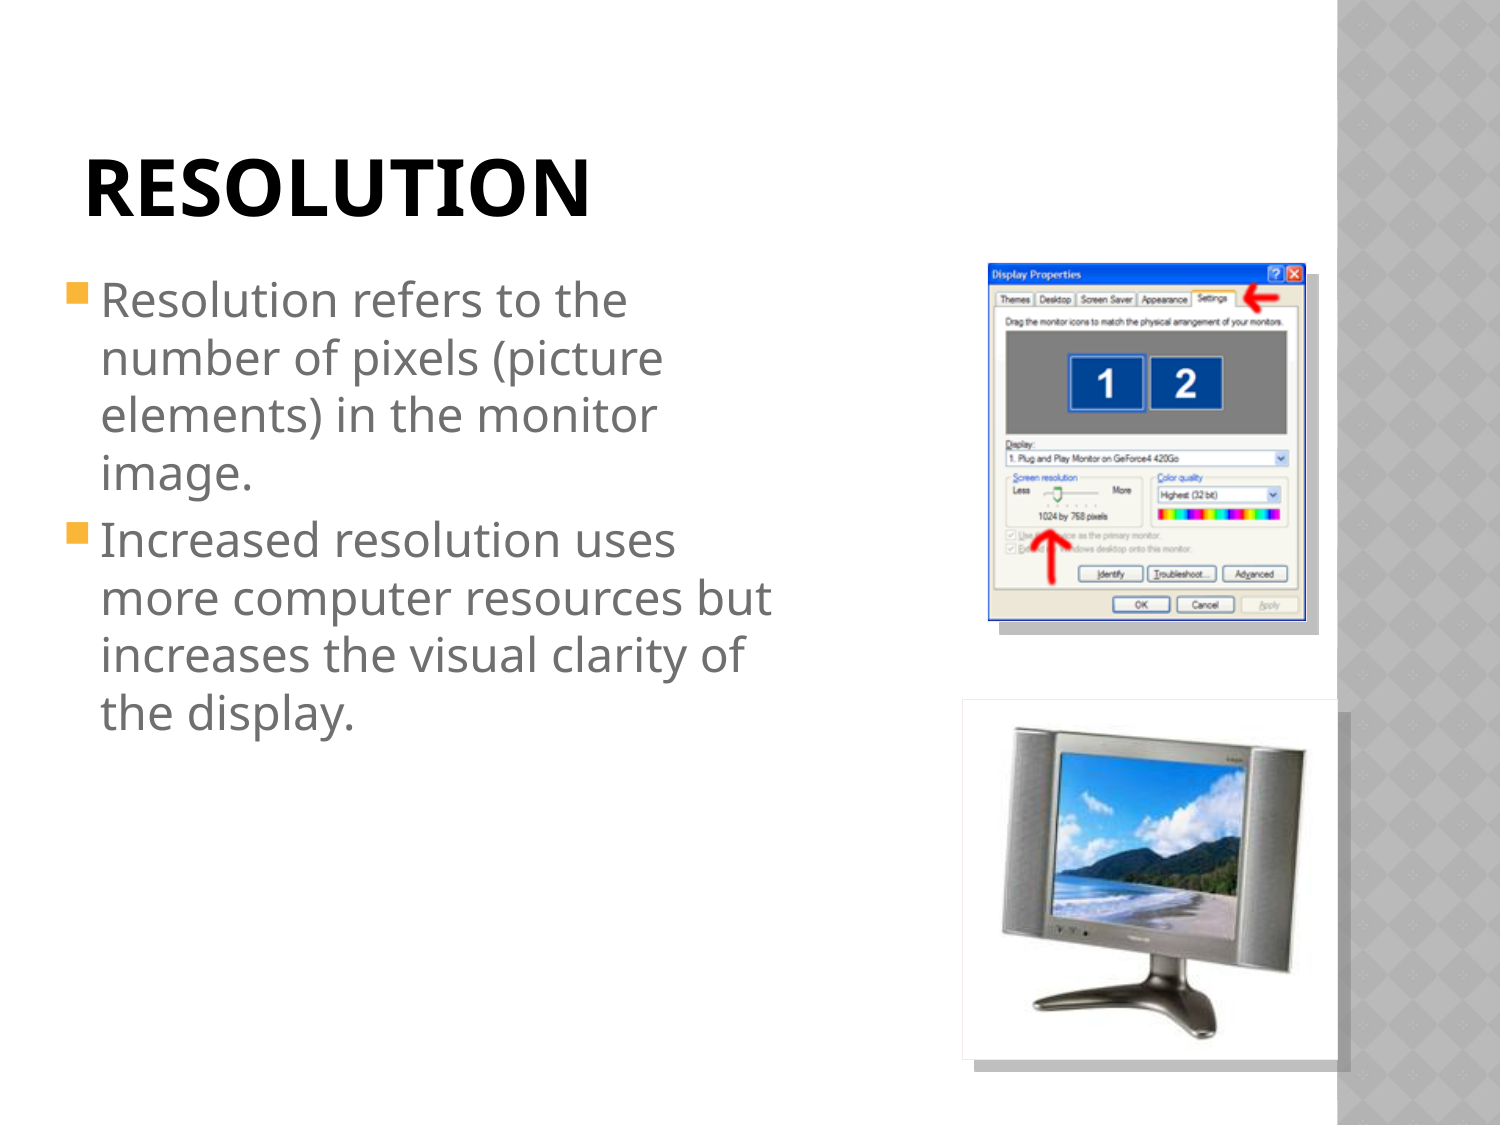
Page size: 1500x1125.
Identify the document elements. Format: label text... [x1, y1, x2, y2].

list Resolution refers to the number of pixels (picture elements) in the monitor image. Increased resolution uses more computer resources but increases the visual clarity of the display. [0, 262, 800, 1006]
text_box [987, 262, 1307, 623]
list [961, 699, 1338, 1060]
title Resolution [75, 45, 1425, 233]
